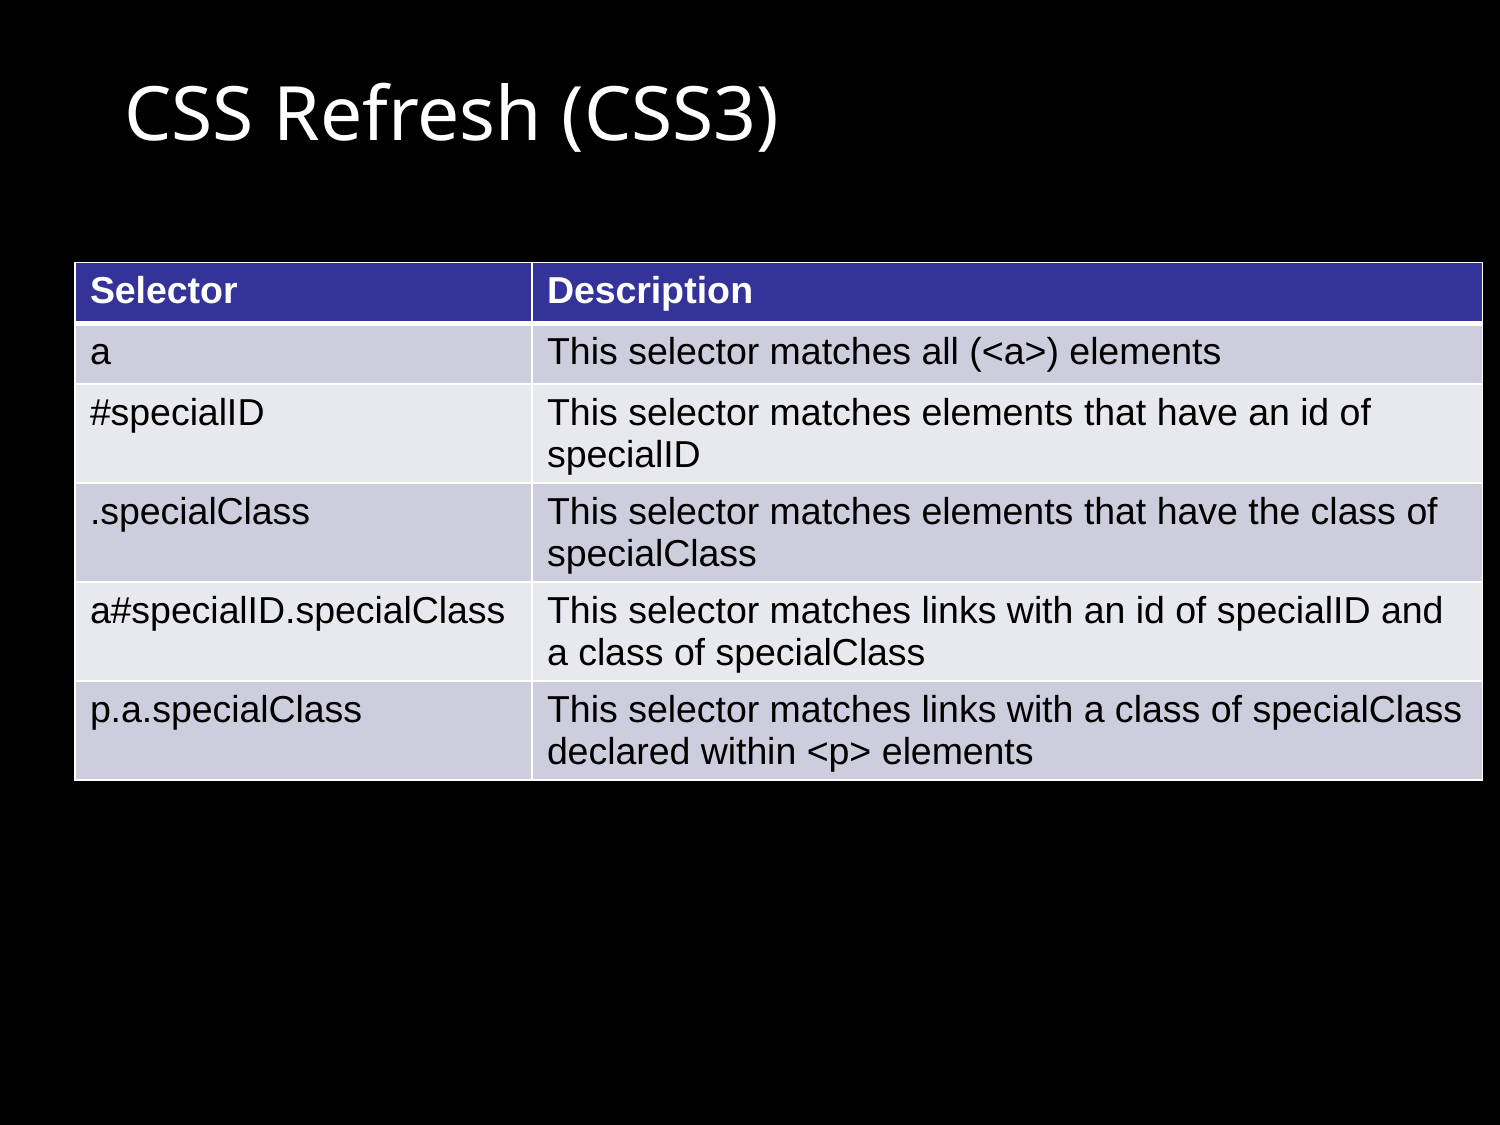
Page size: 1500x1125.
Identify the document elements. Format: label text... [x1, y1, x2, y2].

table_cell #specialID [76, 385, 531, 482]
table_header Selector [76, 263, 531, 321]
table_cell This selector matches all (<a>) elements [533, 326, 1482, 383]
table_cell This selector matches elements that have the class of specialClass [533, 484, 1482, 581]
table_cell p.a.specialClass [76, 682, 531, 779]
title CSS Refresh (CSS3) [123, 2, 1430, 163]
table_cell This selector matches elements that have an id of specialID [533, 385, 1482, 482]
table_cell a#specialID.specialClass [76, 583, 531, 680]
table_cell .specialClass [76, 484, 531, 581]
table_header Description [533, 263, 1482, 321]
table_cell This selector matches links with a class of specialClass declared within <p> elements [533, 682, 1482, 779]
table_cell This selector matches links with an id of specialID and a class of specialClass [533, 583, 1482, 680]
table_cell a [76, 326, 531, 383]
